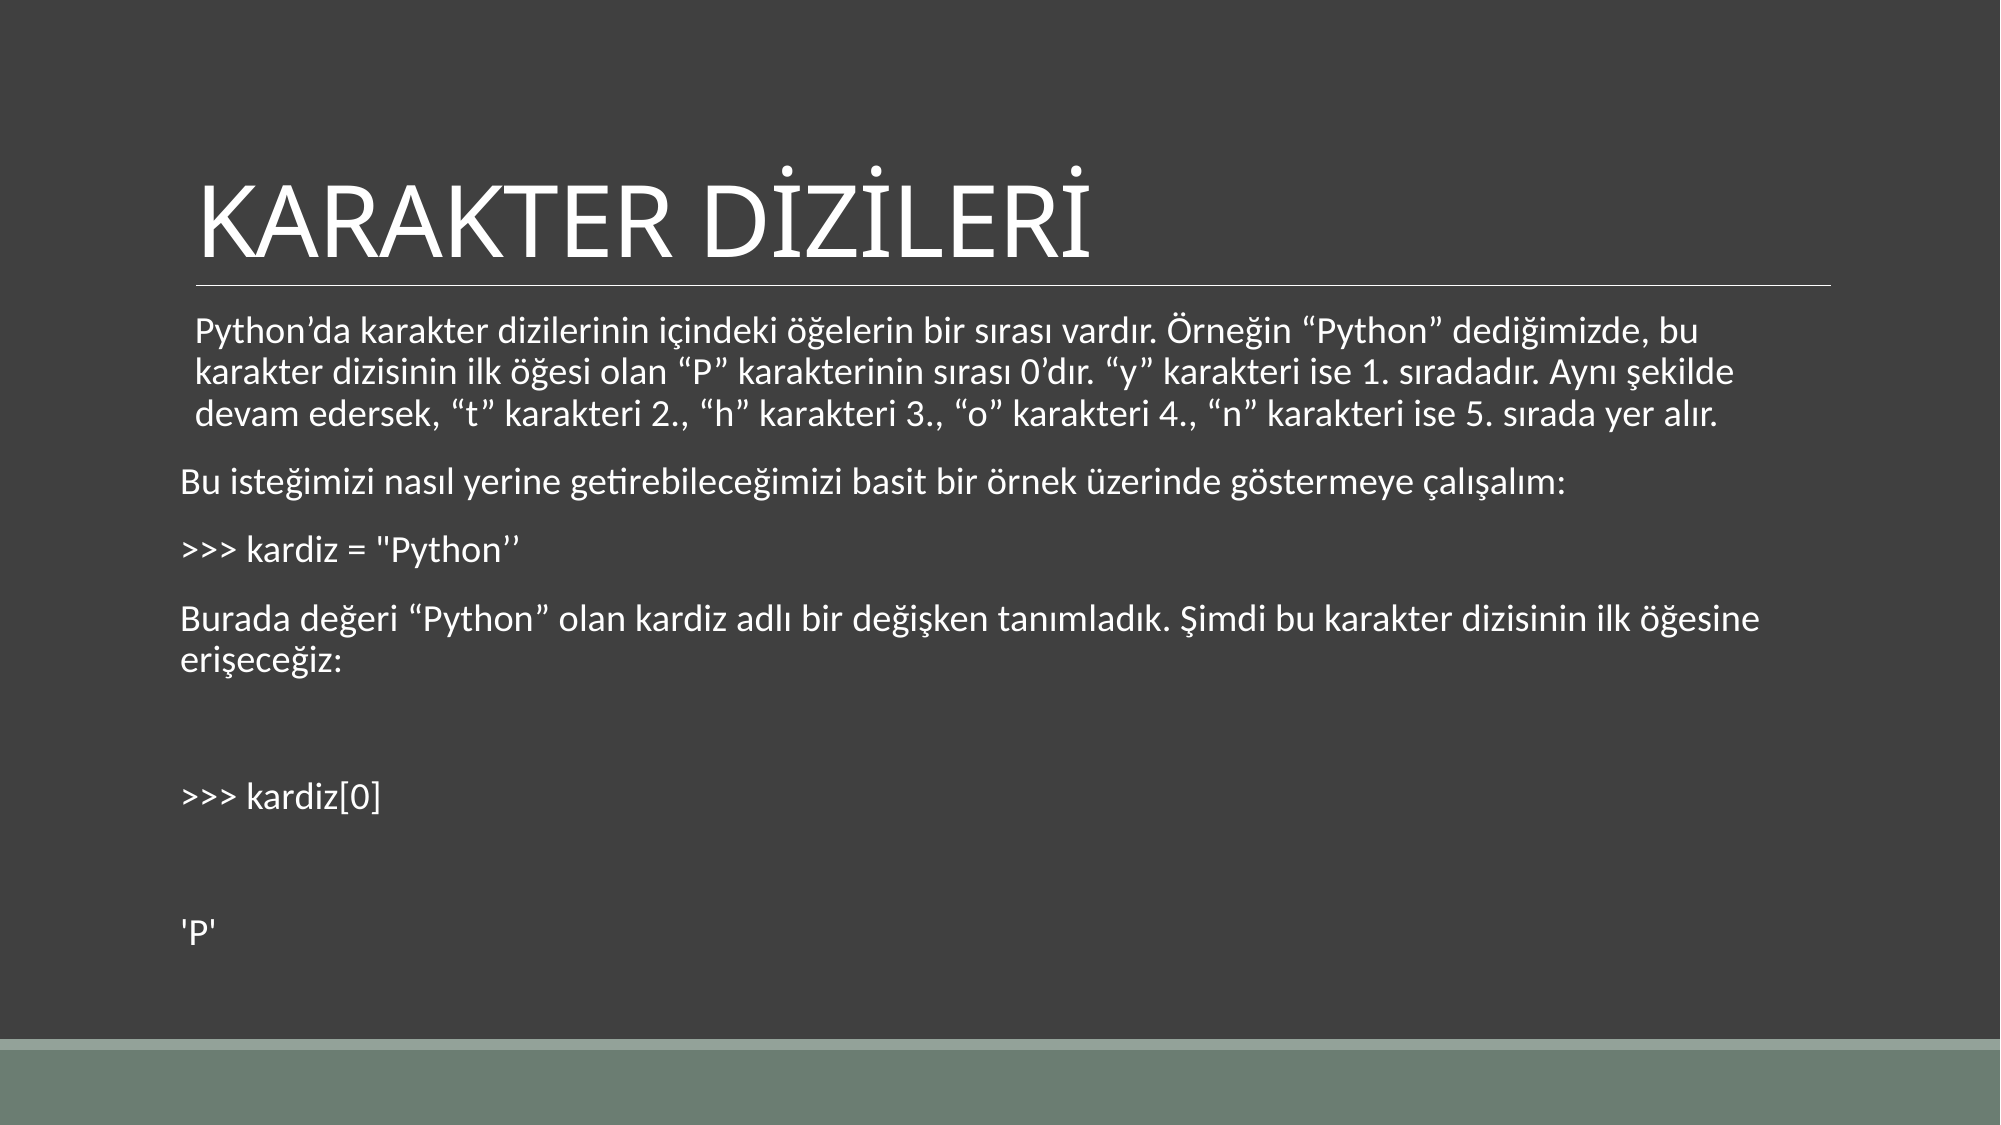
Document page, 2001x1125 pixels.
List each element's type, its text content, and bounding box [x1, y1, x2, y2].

list Python’da karakter dizilerinin içindeki öğelerin bir sırası vardır. Örneğin “Python” dediğimizde, bu karakter dizisinin ilk öğesi olan “P” karakterinin sırası 0’dır. “y” karakteri ise 1. sıradadır. Aynı şekilde devam edersek, “t” karakteri 2., “h” karakteri 3., “o” karakteri 4., “n” karakteri ise 5. sırada yer alır. Bu isteğimizi nasıl yerine getirebileceğimizi basit bir örnek üzerinde göstermeye çalışalım: >>> kardiz = "Python’’ Burada değeri “Python” olan kardiz adlı bir değişken tanımladık. Şimdi bu karakter dizisinin ilk öğesine erişeceğiz: >>> kardiz[0] 'P' [180, 302, 1830, 963]
title KARAKTER DİZİLERİ [180, 47, 1830, 285]
